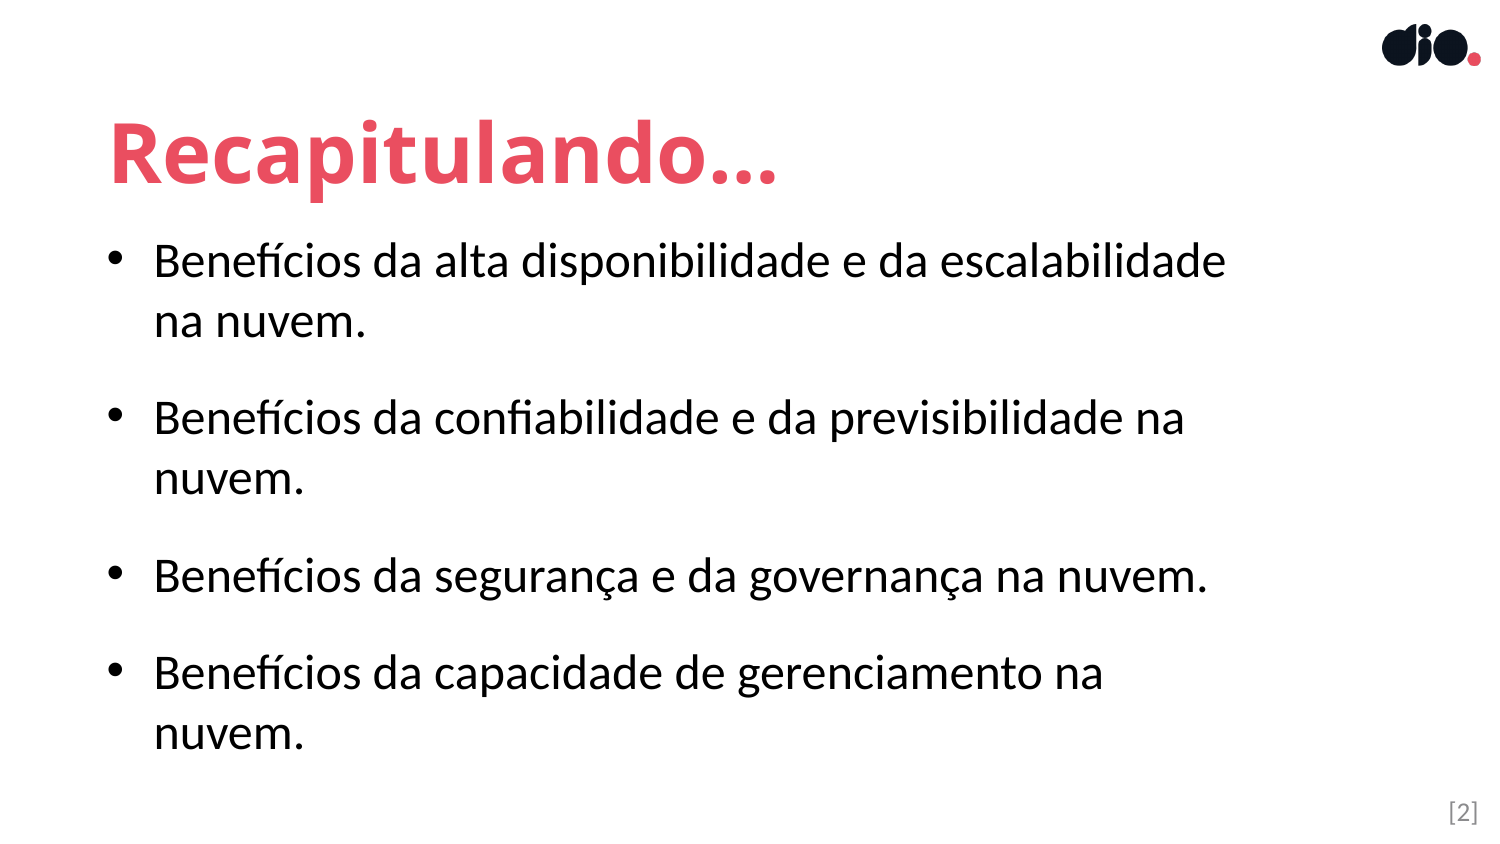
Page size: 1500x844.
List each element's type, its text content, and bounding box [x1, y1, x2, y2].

text_box Benefícios da alta disponibilidade e da escalabilidade na nuvem. Benefícios da confiabilidade e da previsibilidade na nuvem. Benefícios da segurança e da governança na nuvem. Benefícios da capacidade de gerenciamento na nuvem. [0, 212, 1273, 780]
picture [1382, 24, 1481, 66]
text_box Recapitulando… [92, 73, 1408, 213]
slide_number [2] [1403, 779, 1494, 844]
